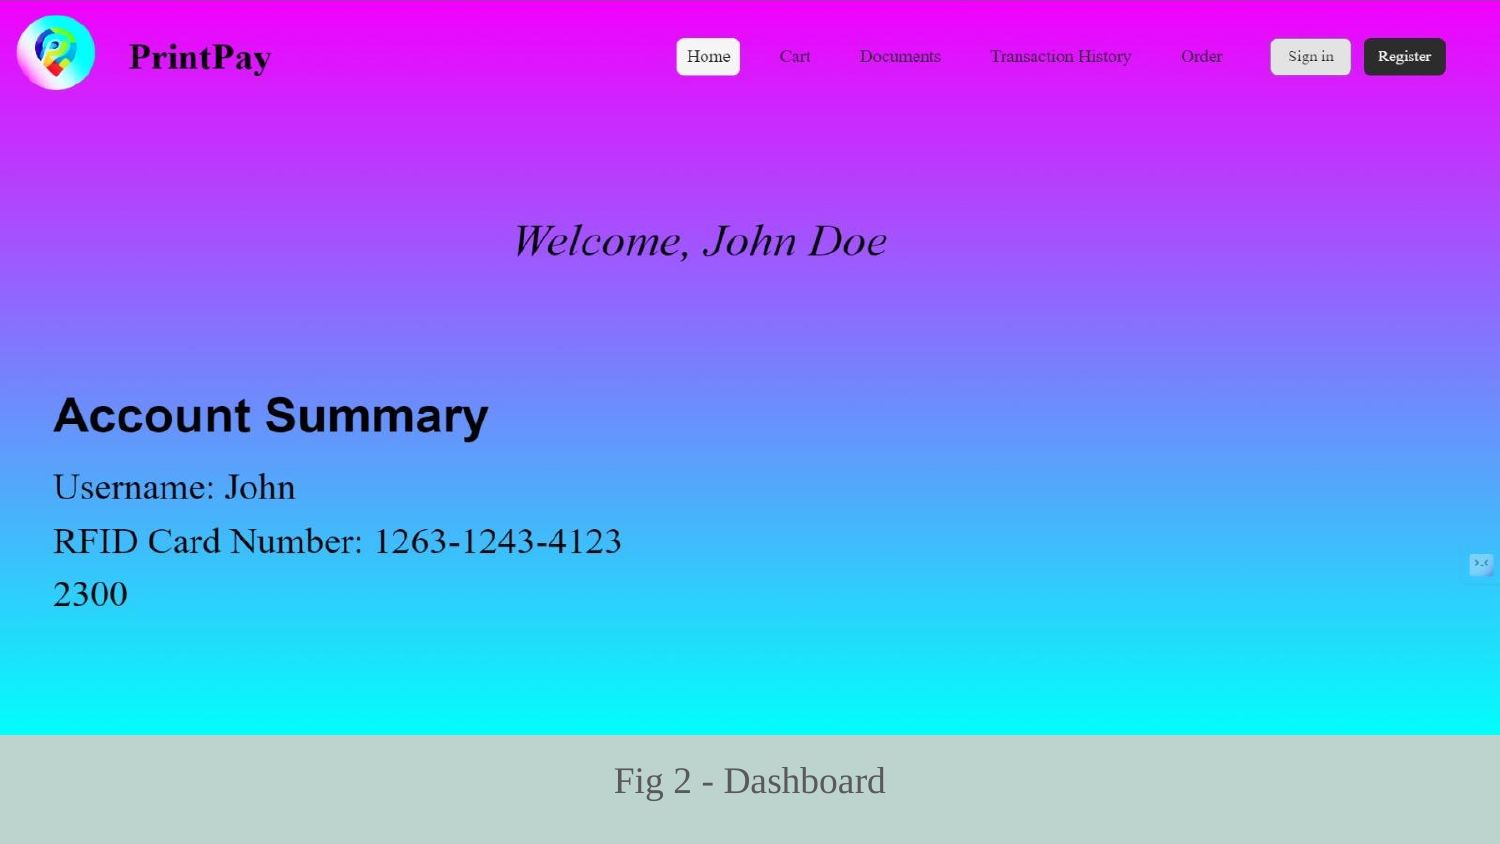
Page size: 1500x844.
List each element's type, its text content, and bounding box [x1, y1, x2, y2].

picture [0, 0, 1500, 735]
list Fig 2 - Dashboard [0, 742, 1500, 844]
